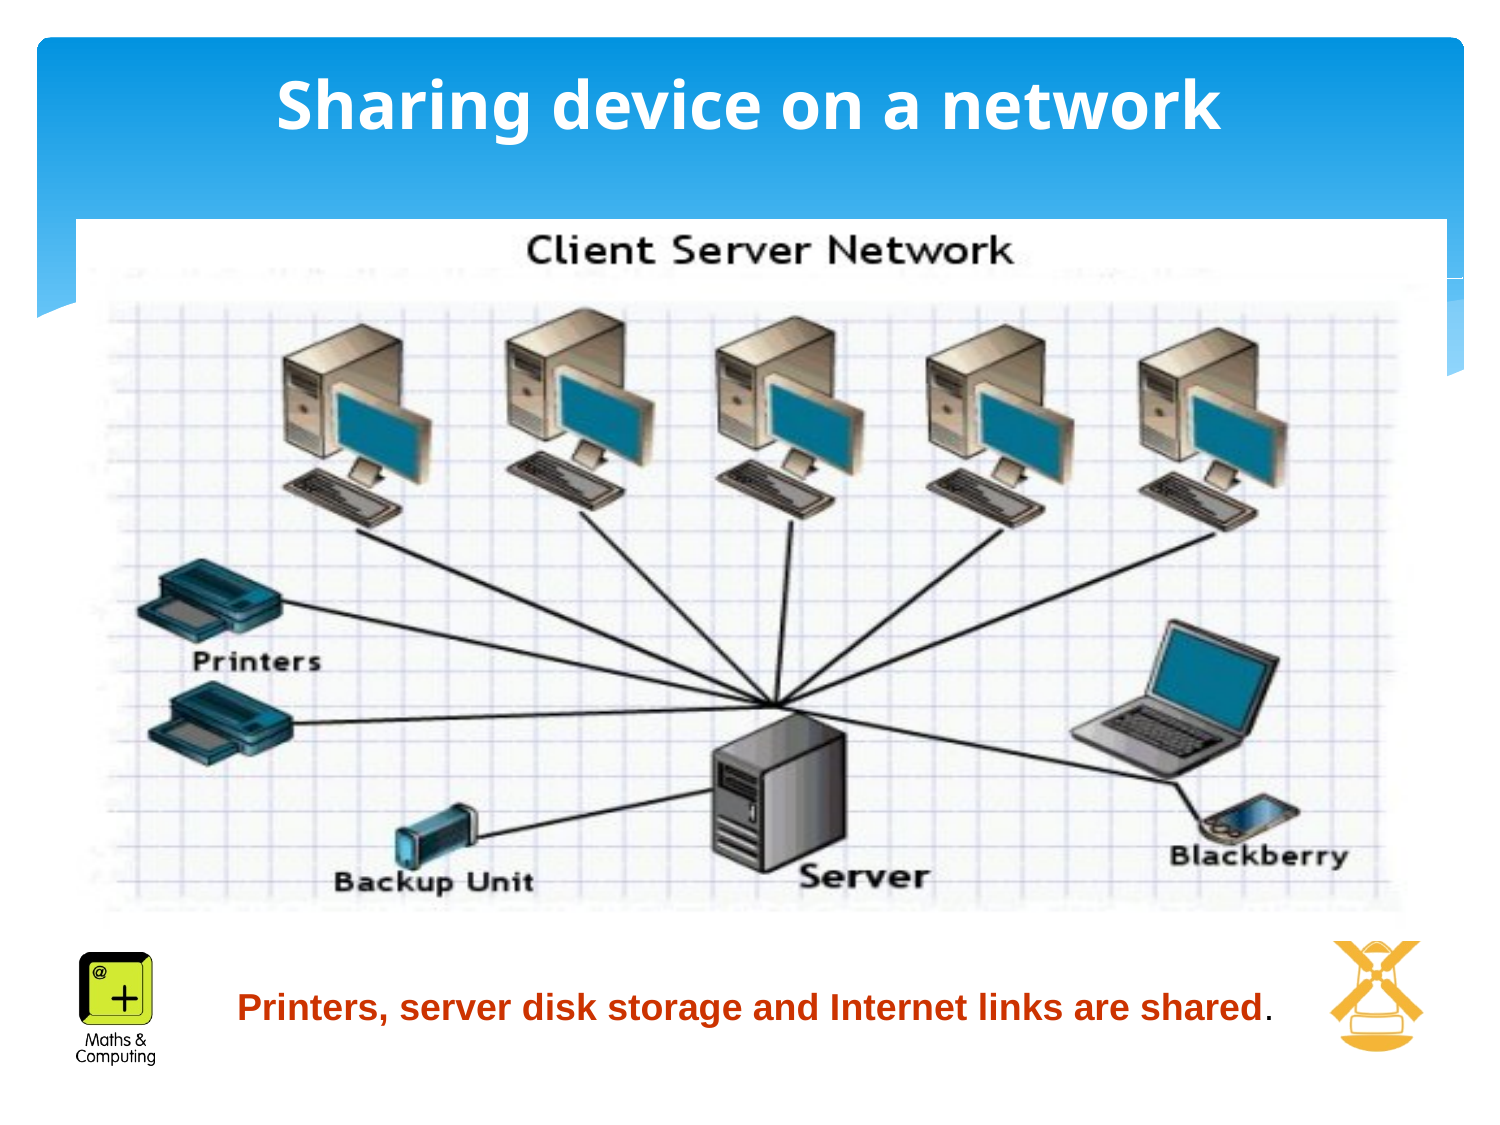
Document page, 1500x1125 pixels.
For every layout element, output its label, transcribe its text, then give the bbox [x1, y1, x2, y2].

picture [76, 952, 155, 1066]
picture [76, 219, 1448, 1052]
title Sharing device on a network [75, 45, 1425, 161]
text_box Printers, server disk storage and Internet links are shared. [206, 976, 1305, 1036]
